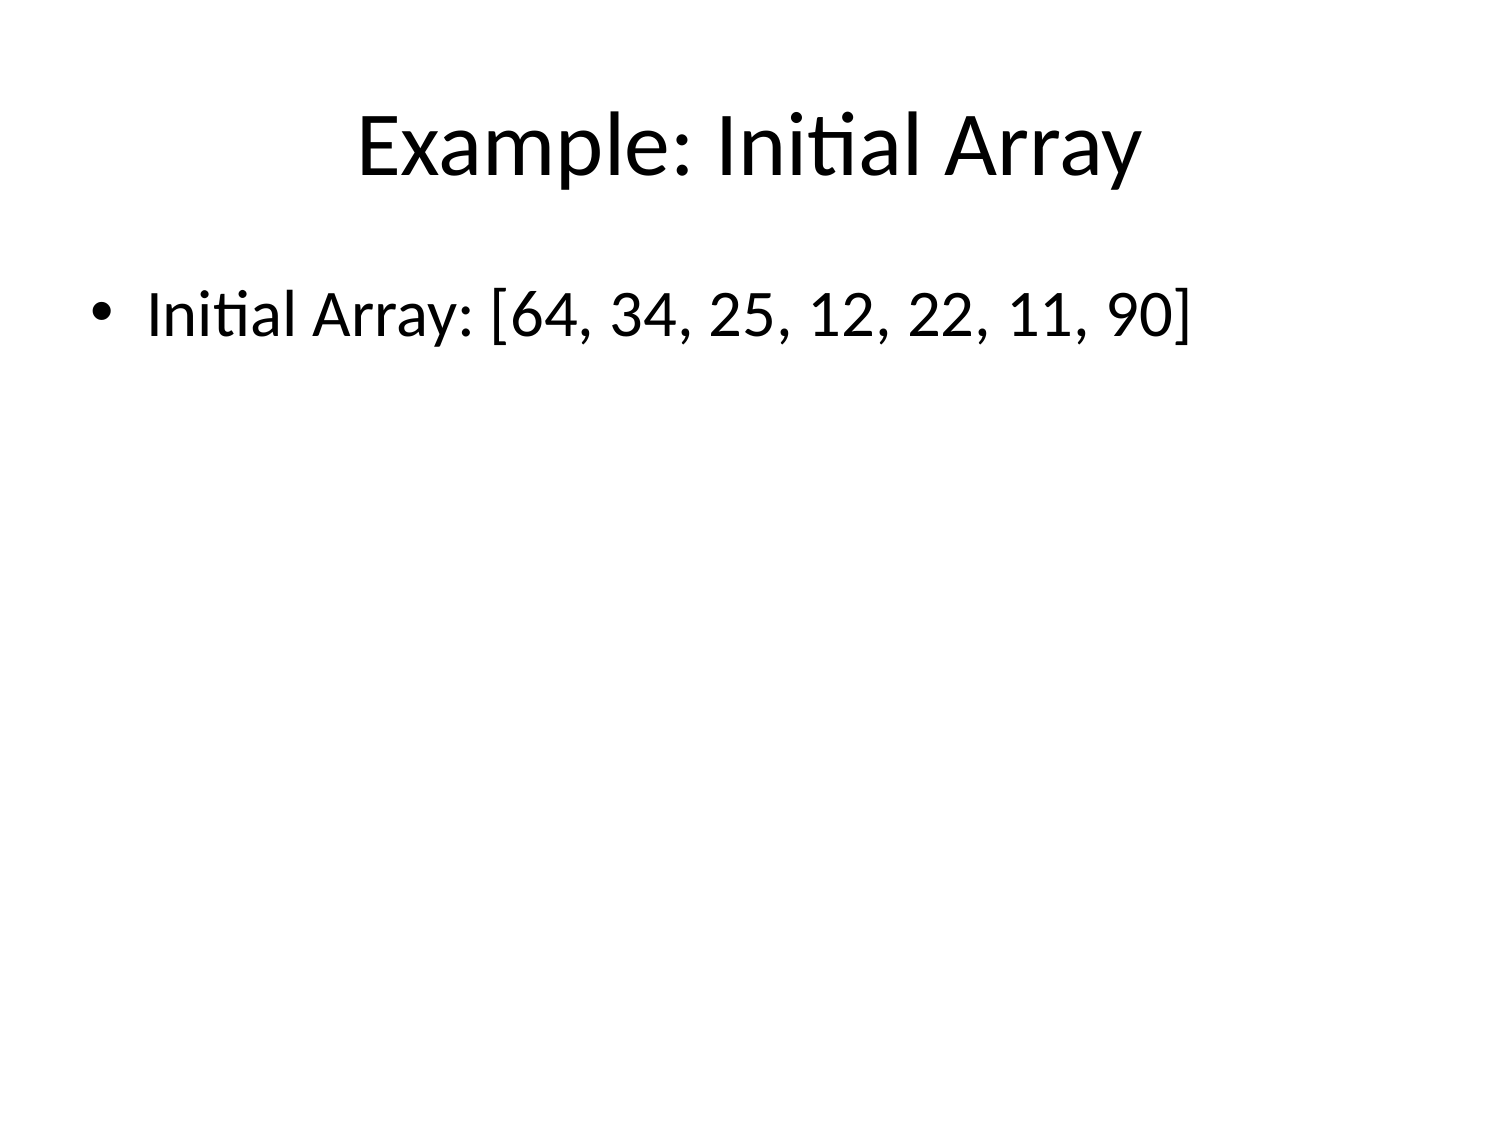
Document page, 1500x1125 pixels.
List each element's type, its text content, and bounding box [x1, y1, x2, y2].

list Initial Array: [64, 34, 25, 12, 22, 11, 90] [75, 262, 1425, 1005]
title Example: Initial Array [75, 45, 1425, 233]
